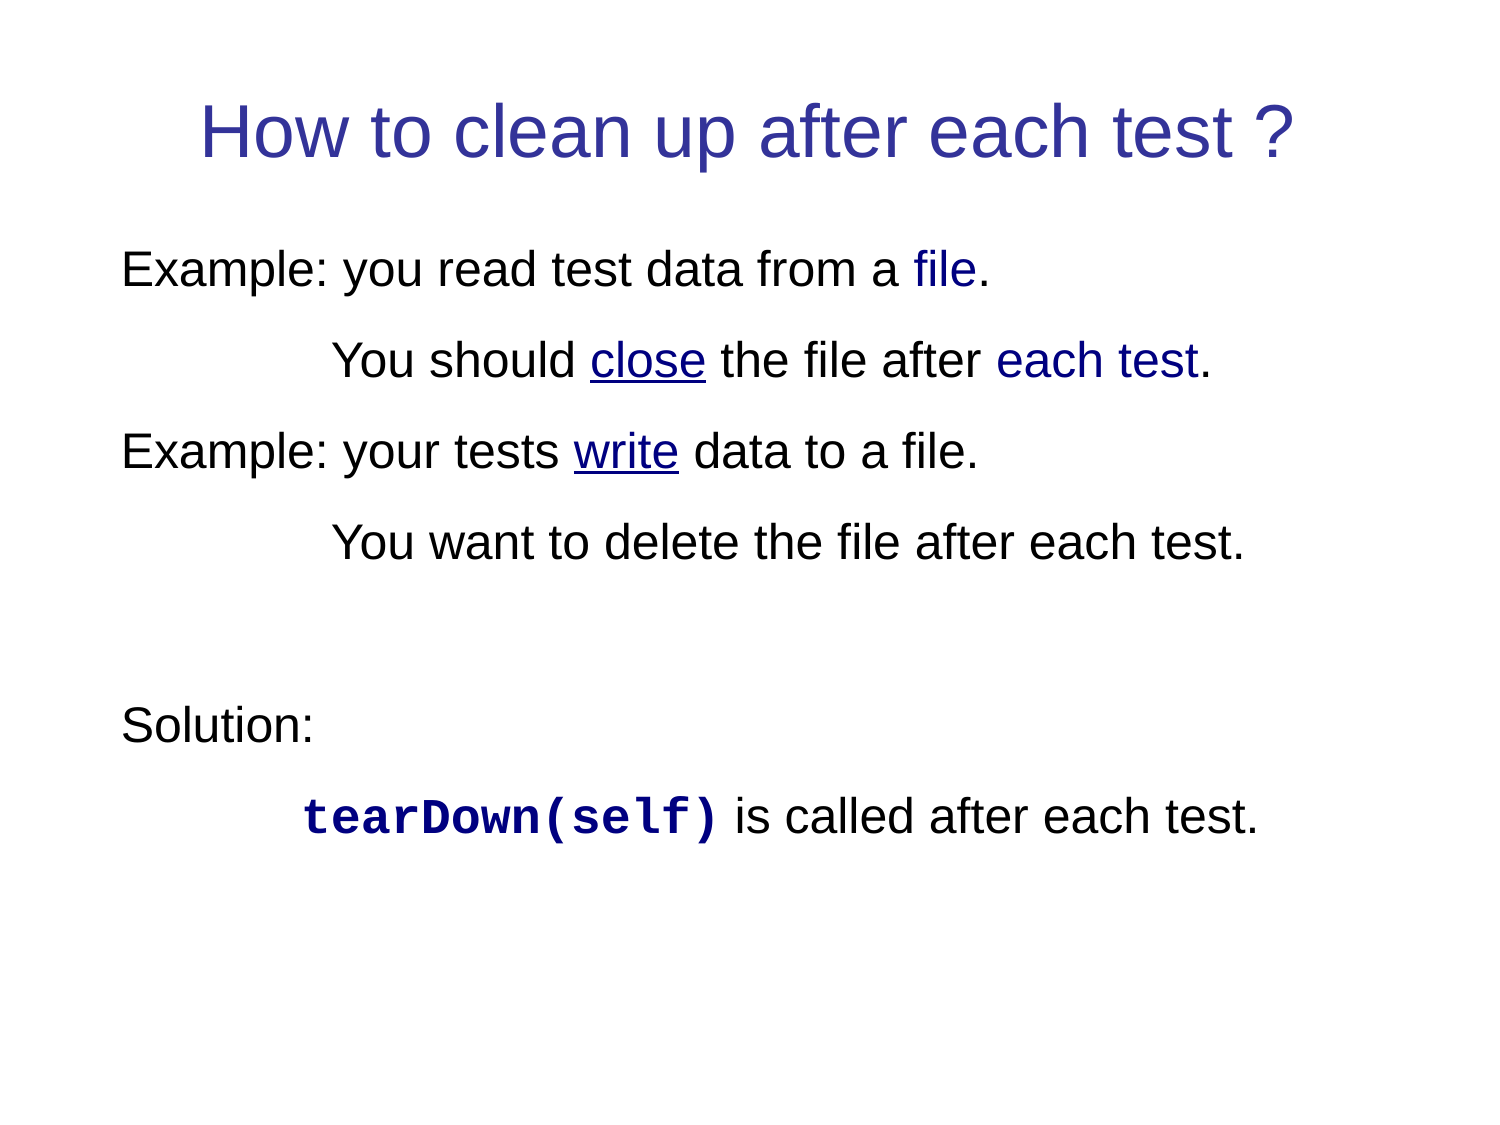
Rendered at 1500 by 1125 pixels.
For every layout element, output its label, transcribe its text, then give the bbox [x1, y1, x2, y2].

text_box Example: you read test data from a file. You should close the file after each test. Example: your tests write data to a file. You want to delete the file after each test. Solution: tearDown(self) is called after each test. [104, 228, 1401, 1047]
text_box How to clean up after each test ? [100, 42, 1396, 181]
